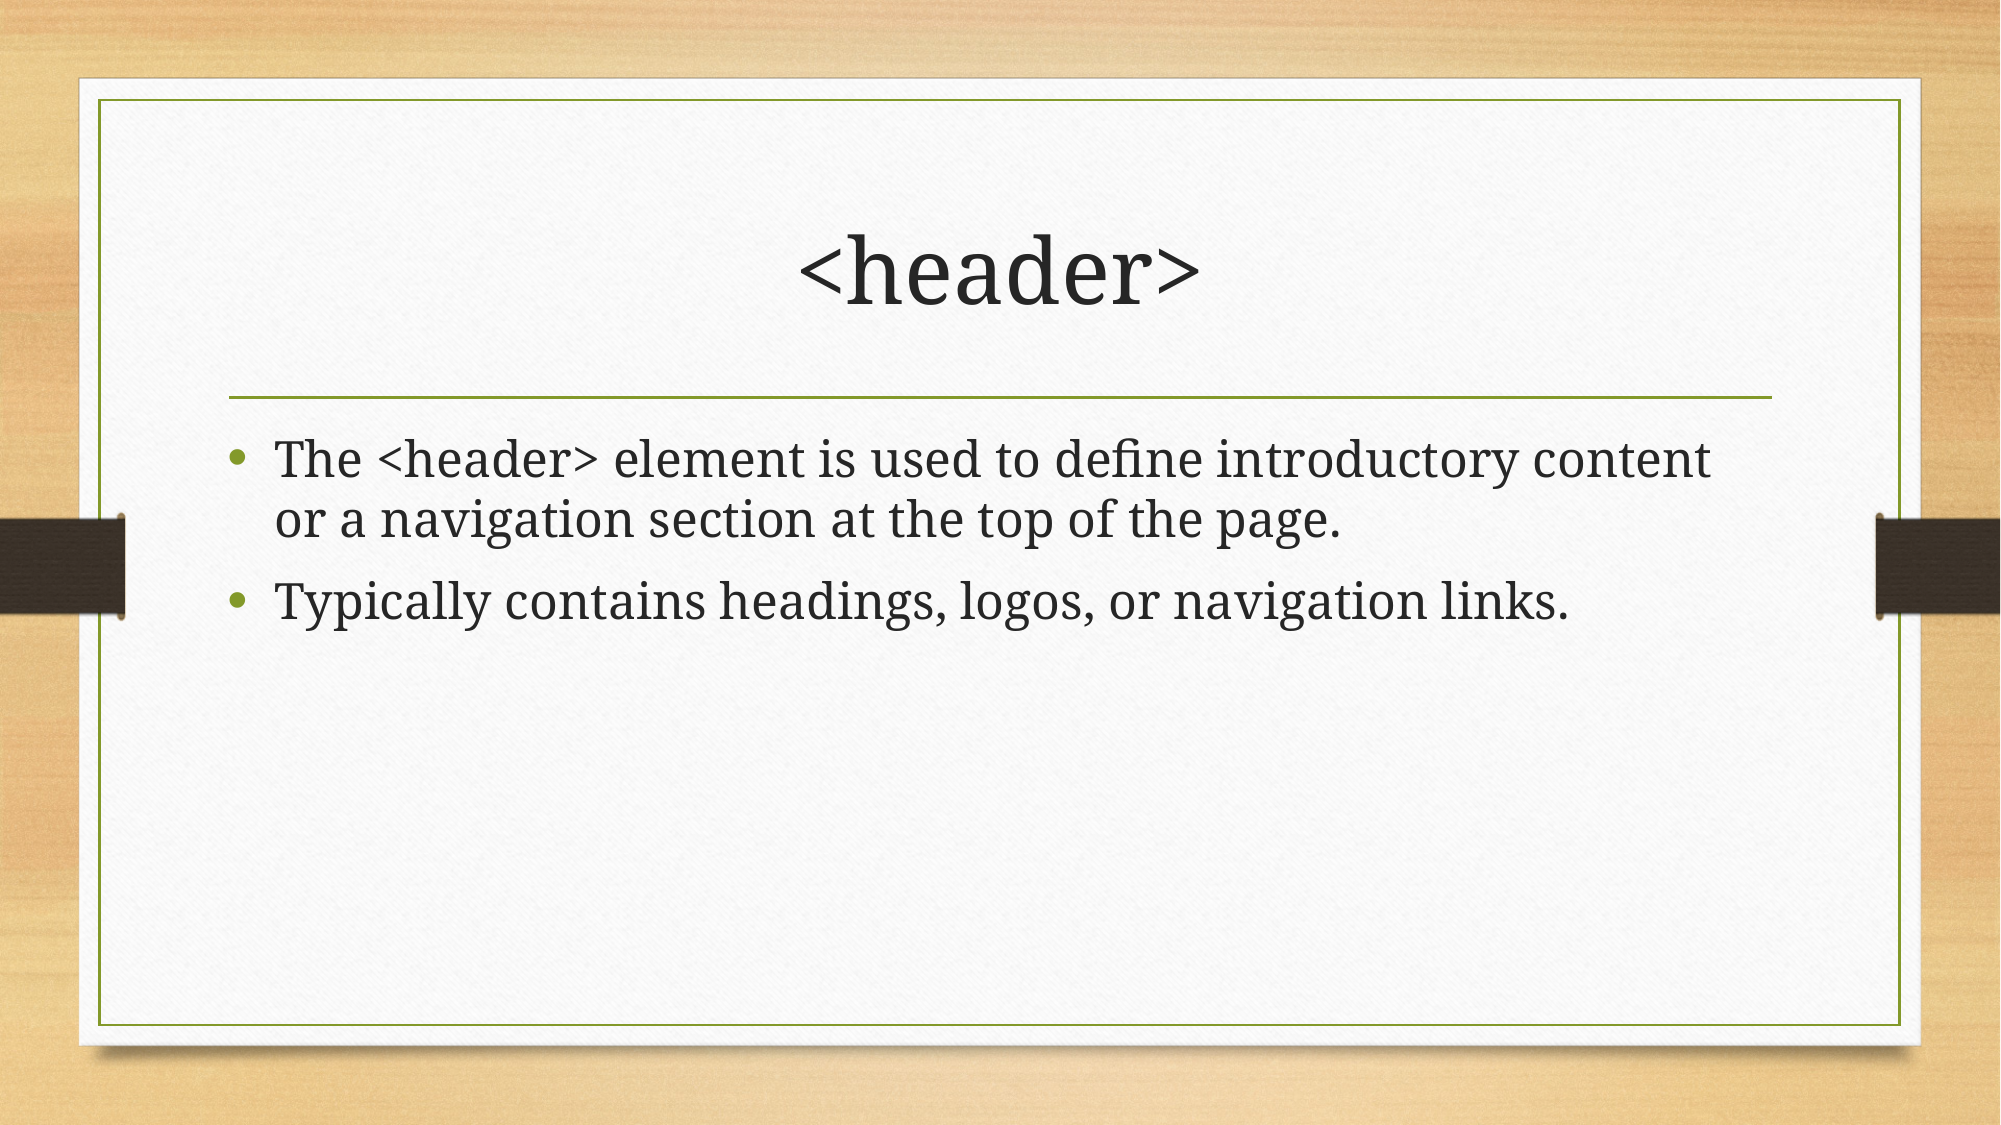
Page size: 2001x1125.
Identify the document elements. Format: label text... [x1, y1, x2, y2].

picture [0, 0, 2001, 1125]
list The <header> element is used to define introductory content or a navigation section at the top of the page. Typically contains headings, logos, or navigation links. [212, 419, 1788, 964]
title <header> [212, 161, 1788, 375]
